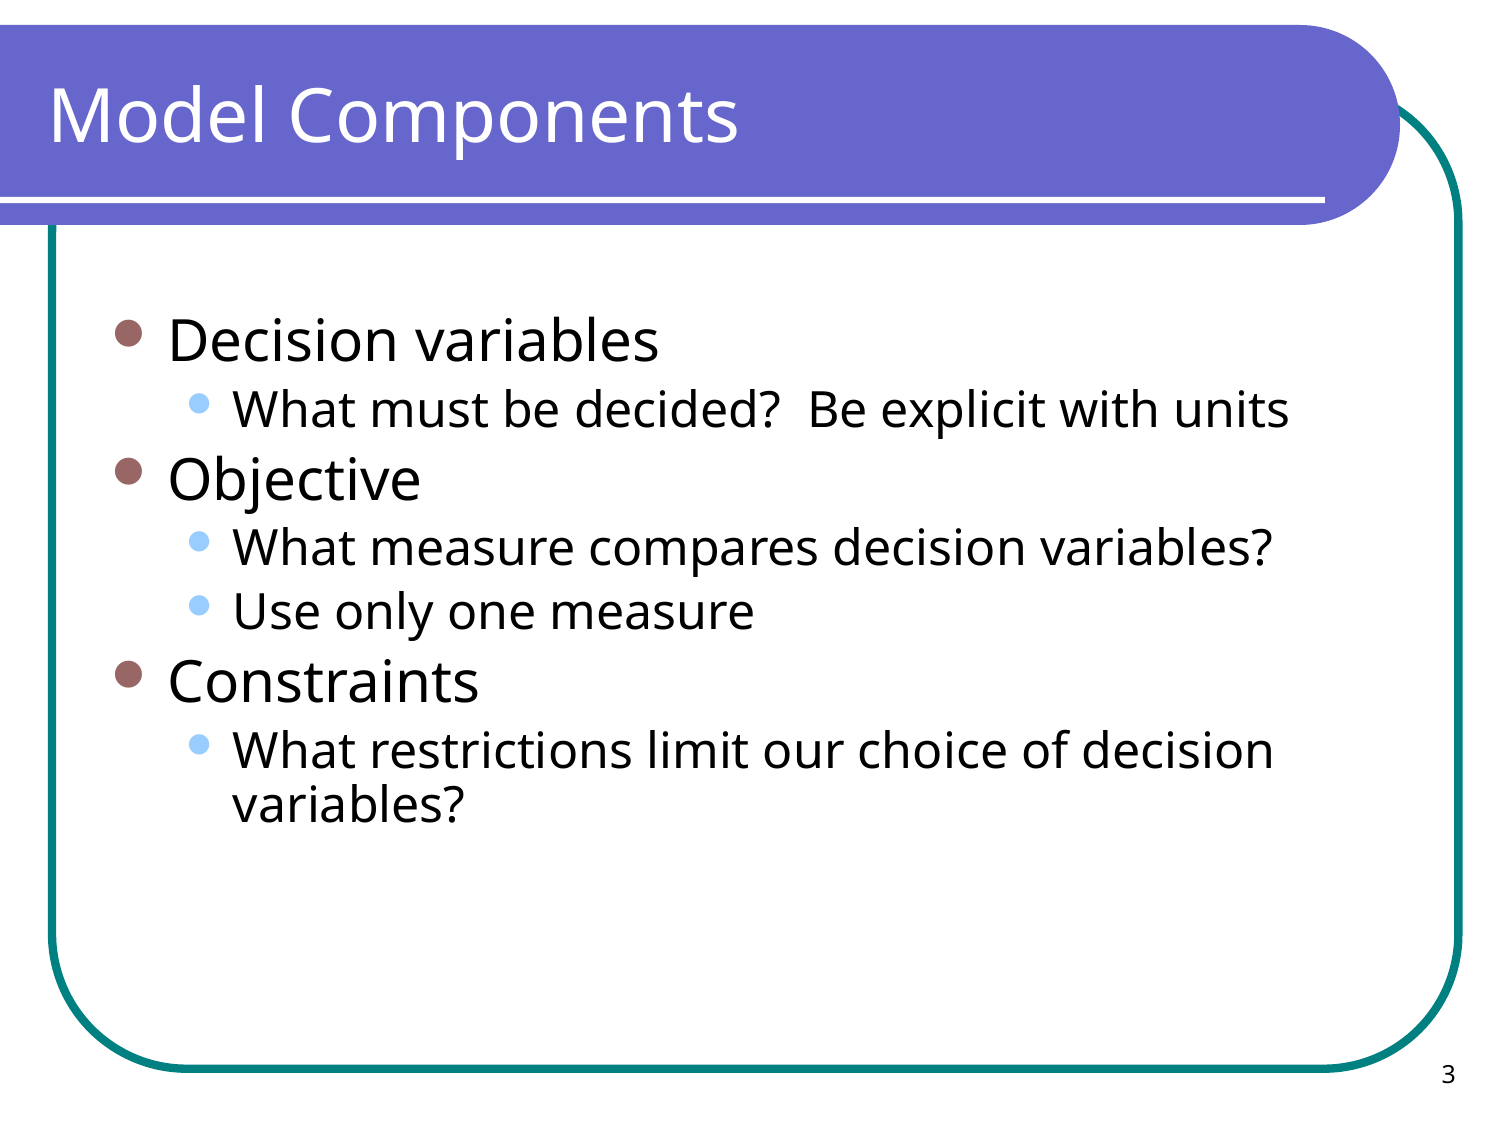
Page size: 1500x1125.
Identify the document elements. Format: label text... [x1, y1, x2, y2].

title Model Components [32, 37, 1347, 188]
list Decision variables What must be decided? Be explicit with units Objective What measure compares decision variables? Use only one measure Constraints What restrictions limit our choice of decision variables? [96, 303, 1402, 941]
slide_number 3 [1120, 1024, 1472, 1101]
